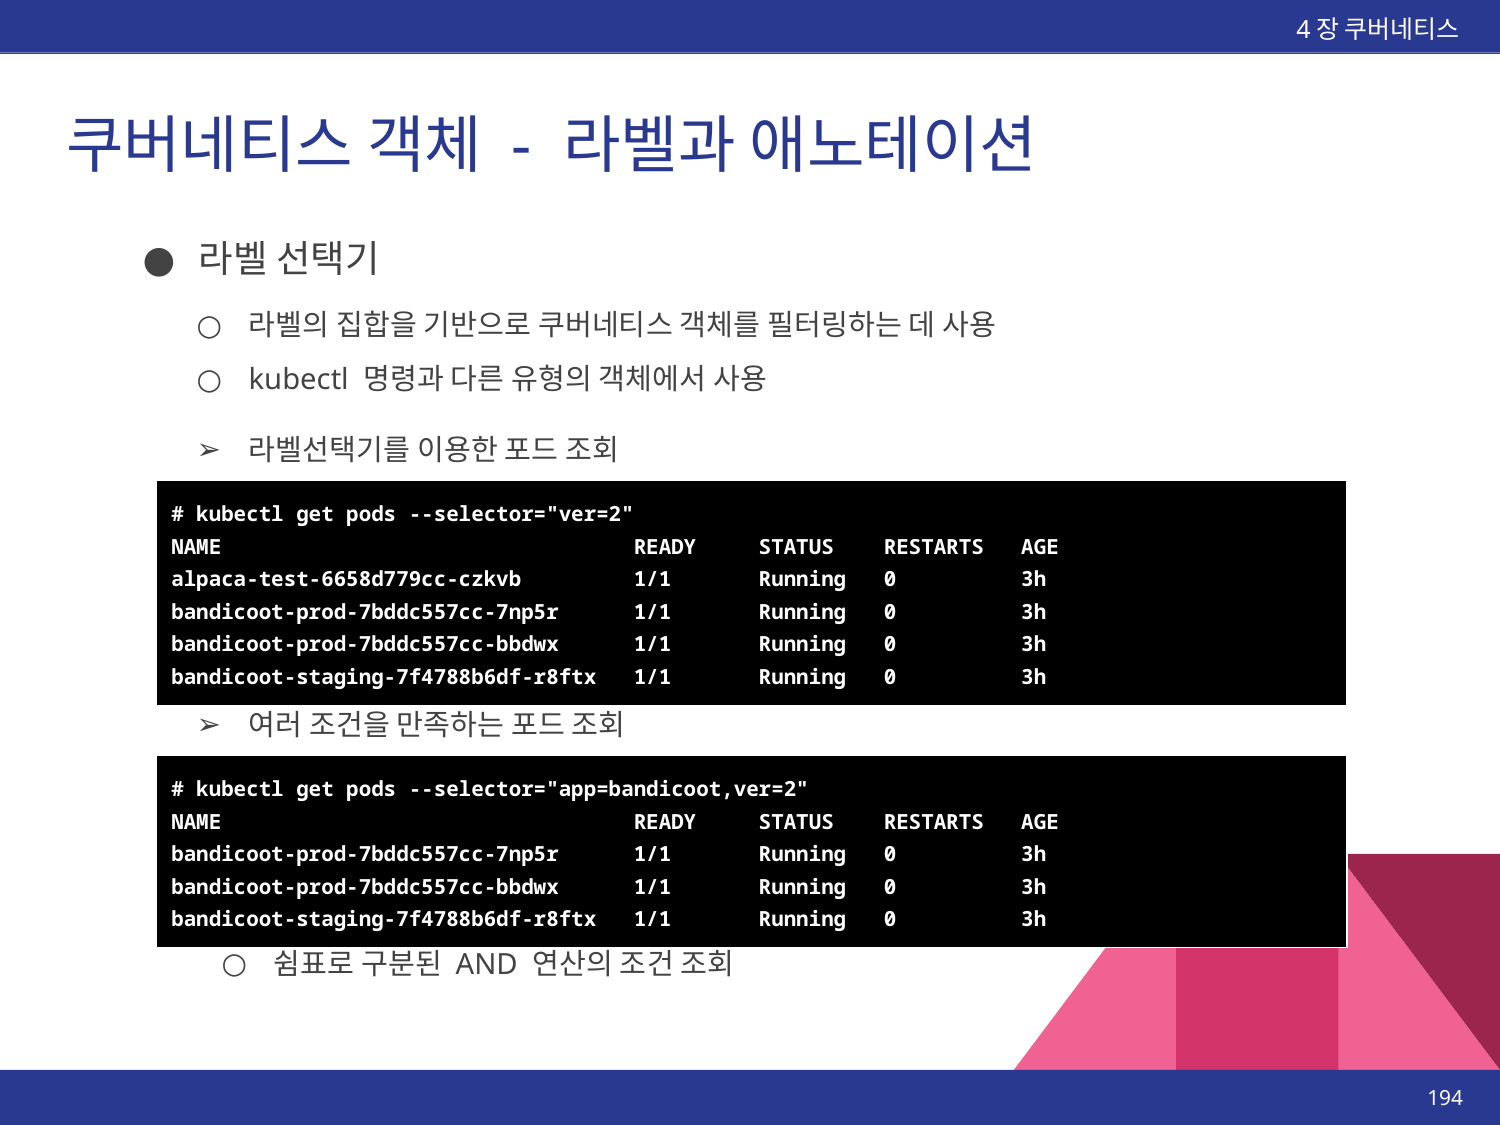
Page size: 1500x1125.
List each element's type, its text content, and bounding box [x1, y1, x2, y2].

table_header # kubectl get pods --selector="app=bandicoot,ver=2" NAME READY STATUS RESTARTS AGE bandicoot-prod-7bddc557cc-7np5r 1/1 Running 0 3h bandicoot-prod-7bddc557cc-bbdwx 1/1 Running 0 3h bandicoot-staging-7f4788b6df-r8ftx 1/1 Running 0 3h [157, 756, 1346, 929]
list 라벨 선택기 [108, 213, 1417, 281]
table_header # kubectl get pods --selector="ver=2" NAME READY STATUS RESTARTS AGE alpaca-test-6658d779cc-czkvb 1/1 Running 0 3h bandicoot-prod-7bddc557cc-7np5r 1/1 Running 0 3h bandicoot-prod-7bddc557cc-bbdwx 1/1 Running 0 3h bandicoot-staging-7f4788b6df-r8ftx 1/1 Running 0 3h [157, 481, 1346, 685]
list 쉼표로 구분된 AND 연산의 조건 조회 [108, 929, 1417, 995]
list 라벨선택기를 이용한 포드 조회 [83, 410, 1392, 479]
list 라벨의 집합을 기반으로 쿠버네티스 객체를 필터링하는 데 사용 kubectl 명령과 다른 유형의 객체에서 사용 [83, 285, 1392, 399]
title 4장 쿠버네티스 [911, 0, 1475, 53]
list 여러 조건을 만족하는 포드 조회 [83, 685, 1392, 754]
title 쿠버네티스 객체 - 라벨과 애노테이션 [51, 89, 1449, 189]
slide_number ‹#› [1387, 1071, 1478, 1125]
